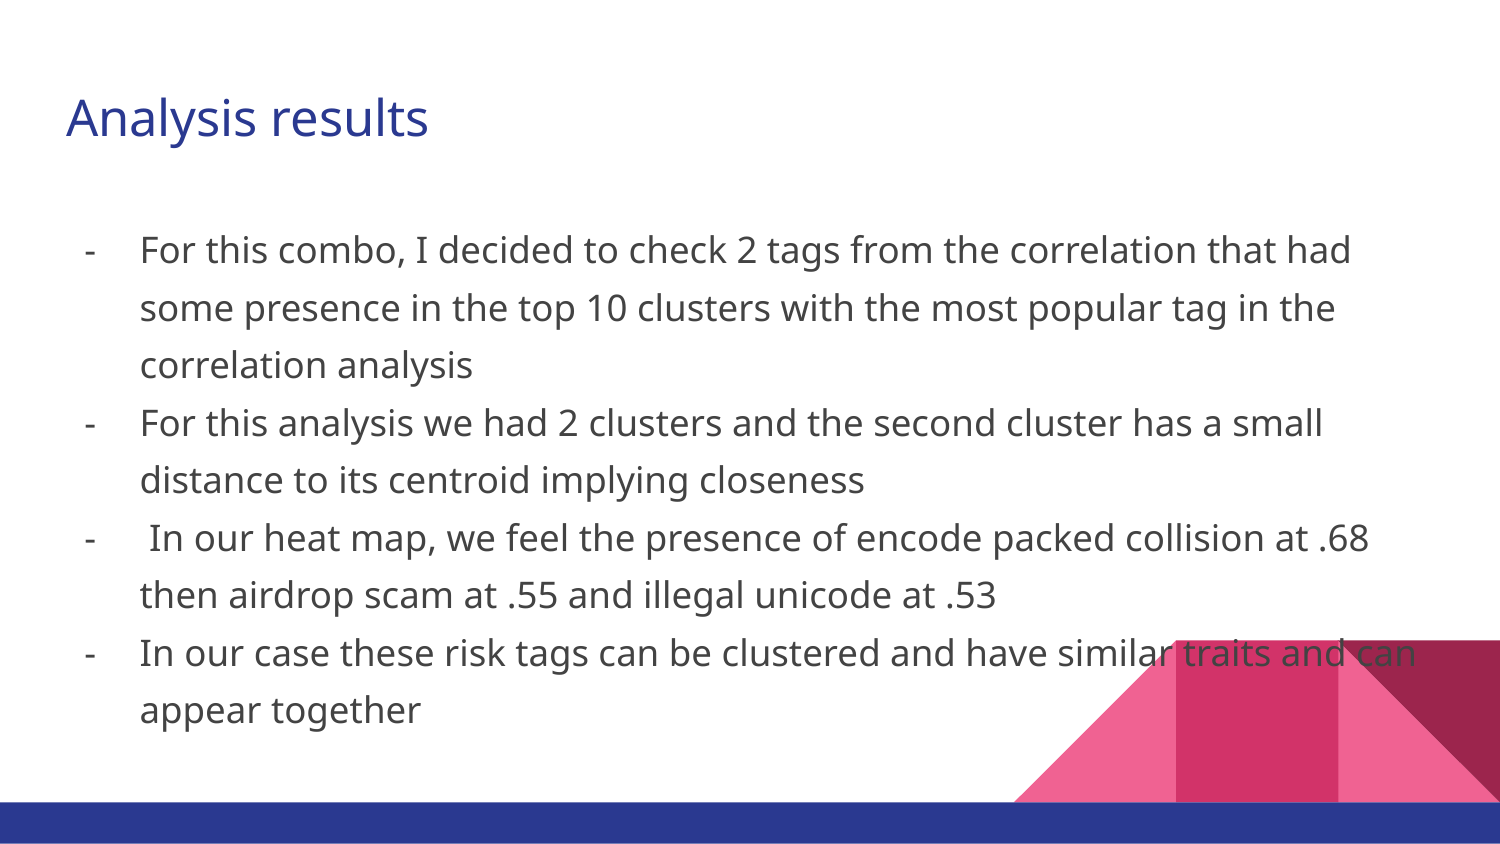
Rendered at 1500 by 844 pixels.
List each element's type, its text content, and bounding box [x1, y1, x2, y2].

title Analysis results [51, 67, 1449, 167]
list For this combo, I decided to check 2 tags from the correlation that had some presence in the top 10 clusters with the most popular tag in the correlation analysis For this analysis we had 2 clusters and the second cluster has a small distance to its centroid implying closeness In our heat map, we feel the presence of encode packed collision at .68 then airdrop scam at .55 and illegal unicode at .53 In our case these risk tags can be clustered and have similar traits and can appear together [51, 201, 1449, 750]
